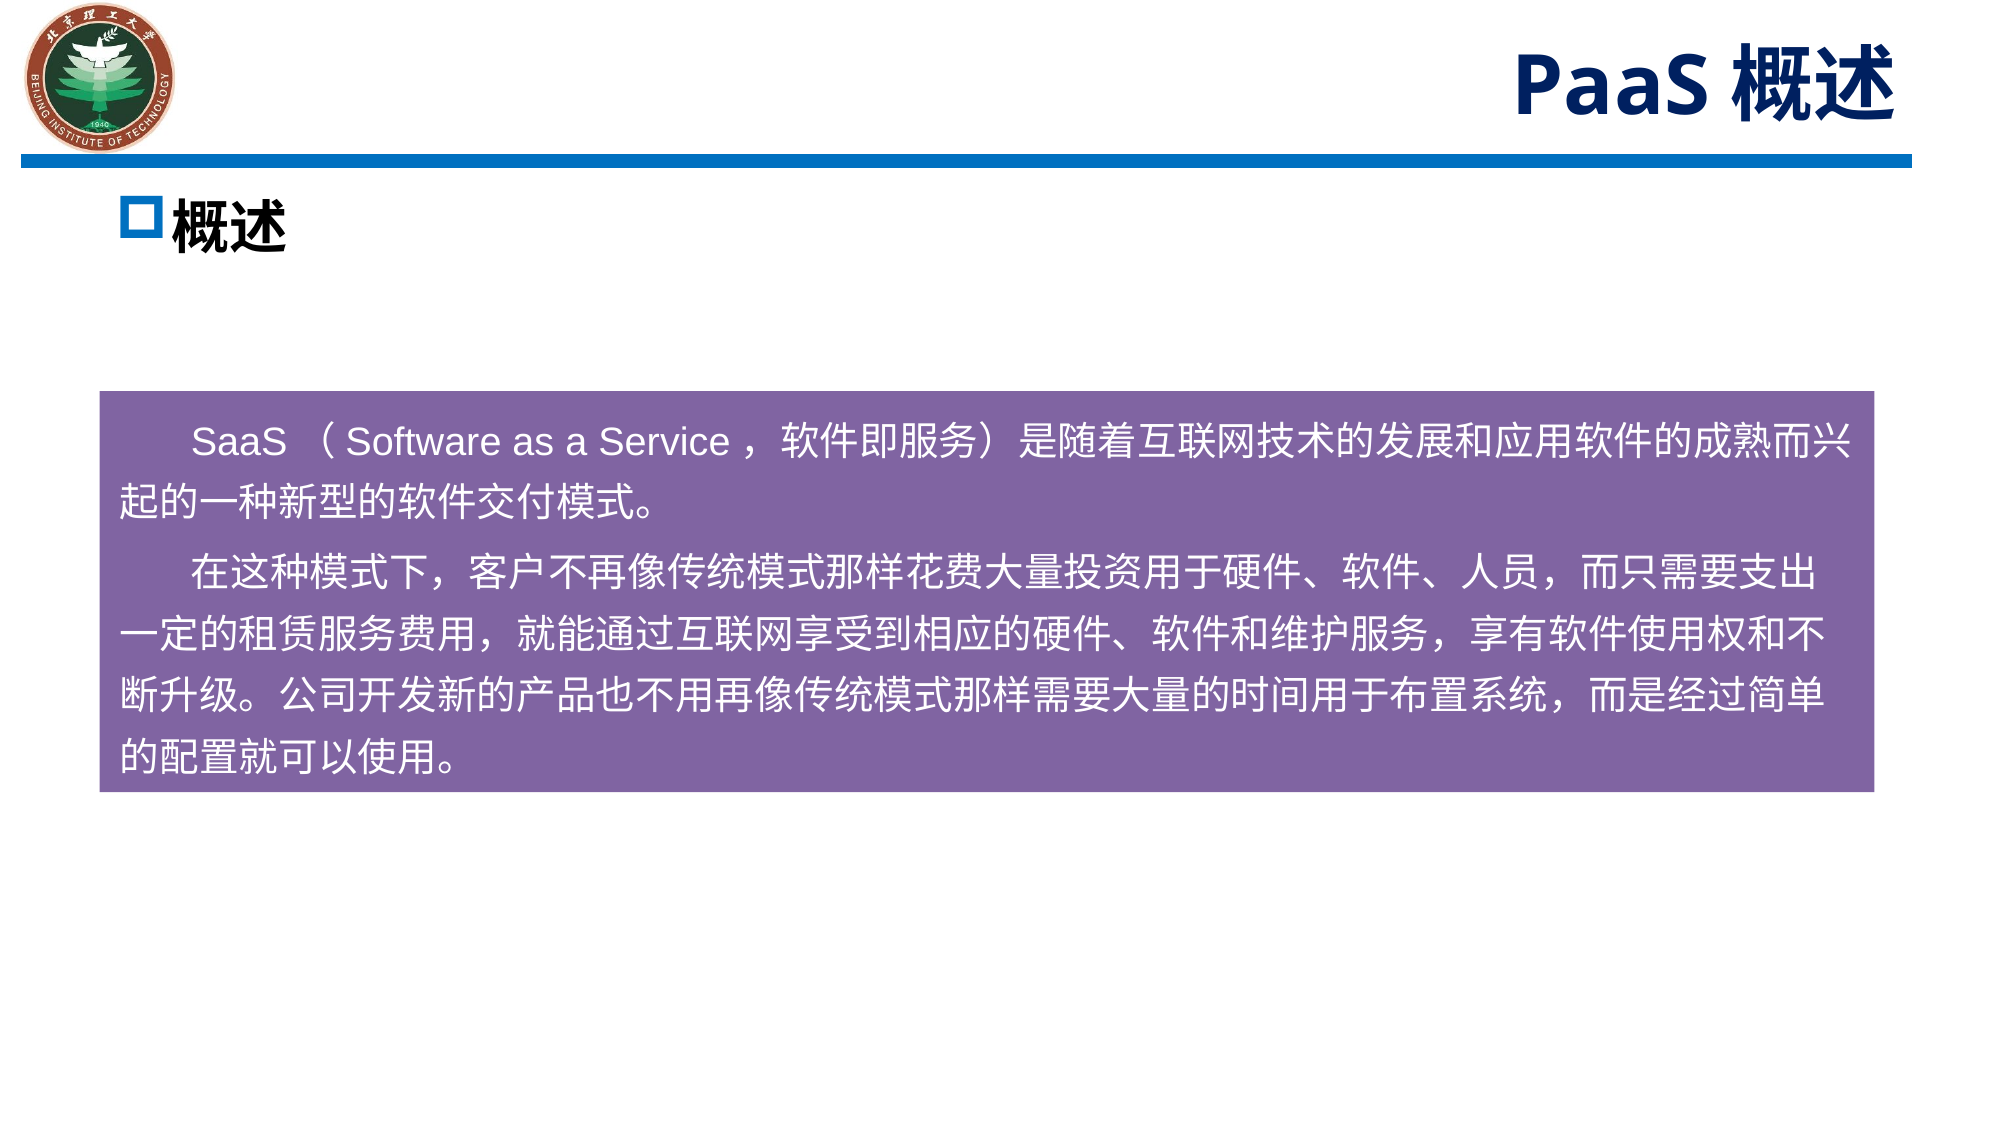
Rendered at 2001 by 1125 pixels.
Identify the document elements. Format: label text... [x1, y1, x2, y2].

text_box SaaS（Software as a Service，软件即服务）是随着互联网技术的发展和应用软件的成熟而兴起的一种新型的软件交付模式。 在这种模式下，客户不再像传统模式那样花费大量投资用于硬件、软件、人员，而只需要支出一定的租赁服务费用，就能通过互联网享受到相应的硬件、软件和维护服务，享有软件使用权和不断升级。公司开发新的产品也不用再像传统模式那样需要大量的时间用于布置系统，而是经过简单的配置就可以使用。 [99, 391, 1875, 793]
picture [21, 0, 178, 156]
text_box PaaS概述 [962, 51, 1912, 139]
text_box 概述 [100, 182, 304, 268]
text_box [21, 154, 1912, 168]
